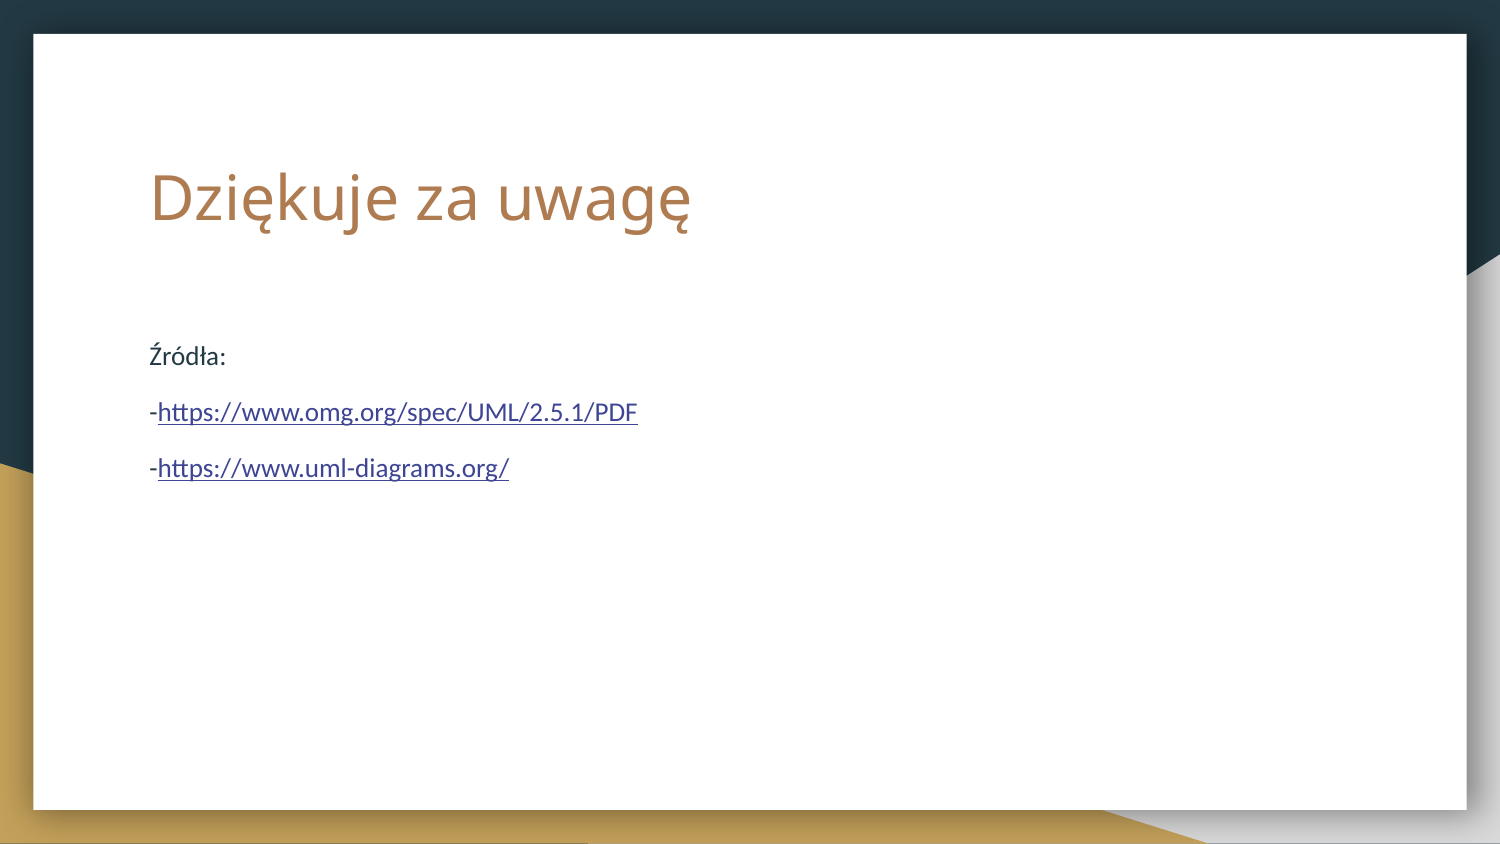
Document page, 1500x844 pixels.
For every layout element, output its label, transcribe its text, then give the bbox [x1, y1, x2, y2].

list Źródła: -https://www.omg.org/spec/UML/2.5.1/PDF -https://www.uml-diagrams.org/ [134, 326, 1366, 729]
title Dziękuje za uwagę [134, 138, 1366, 296]
